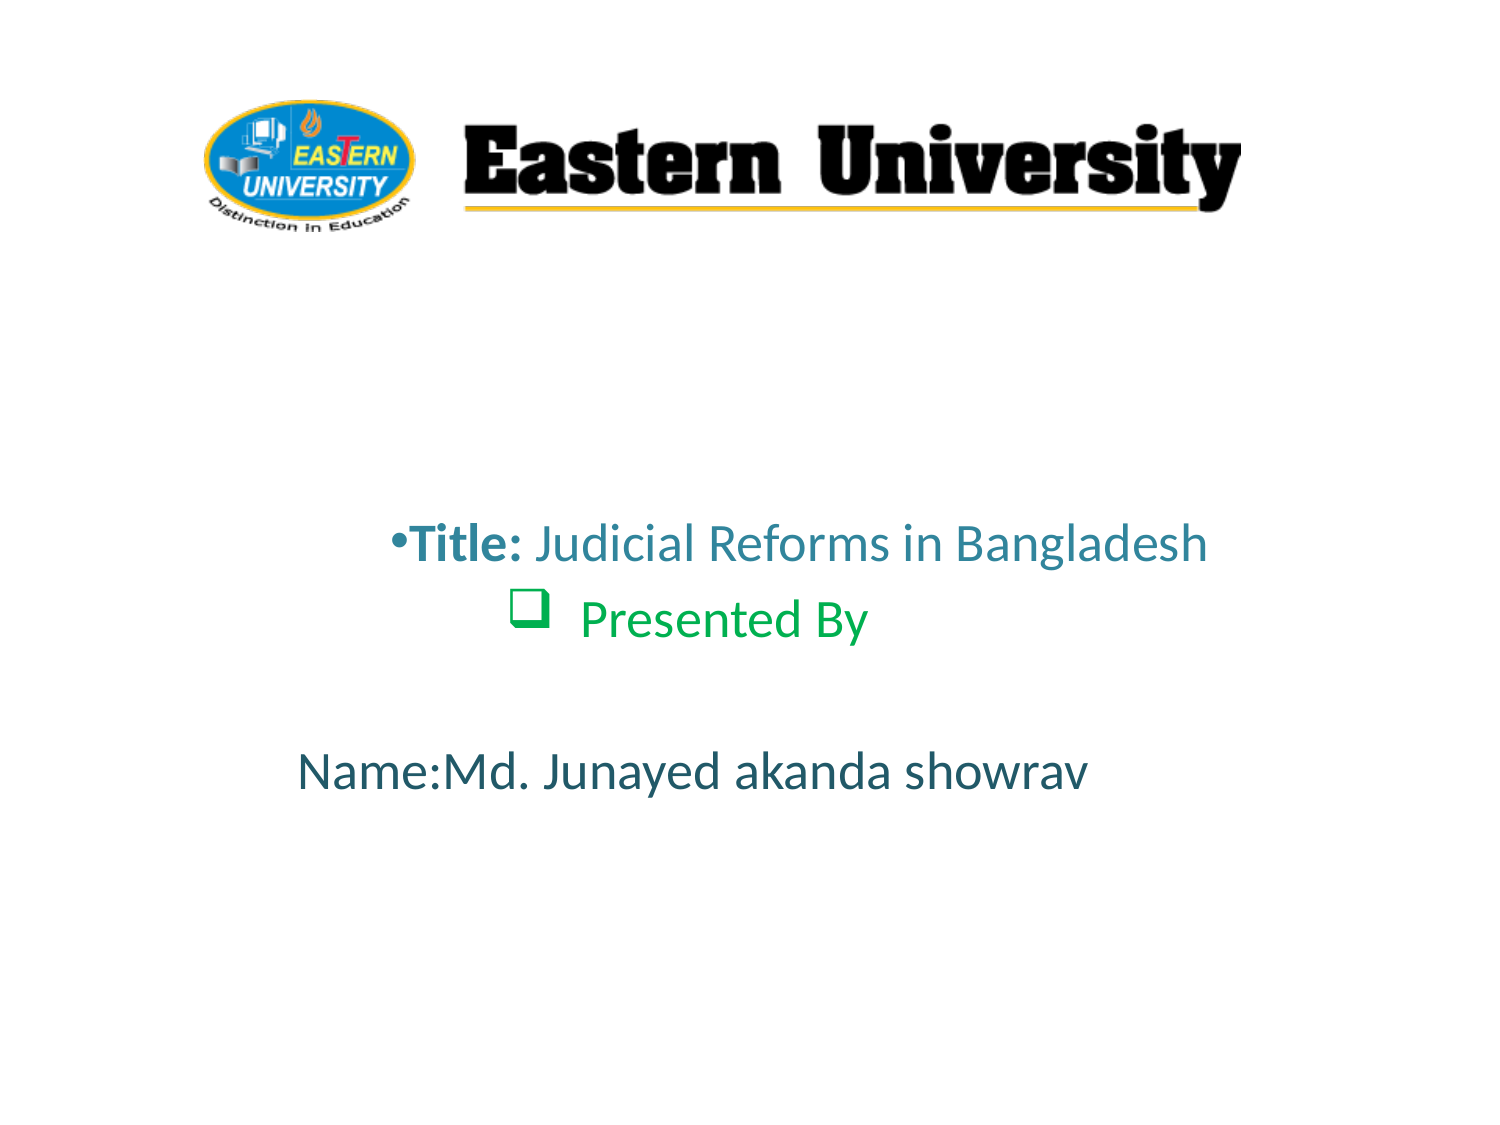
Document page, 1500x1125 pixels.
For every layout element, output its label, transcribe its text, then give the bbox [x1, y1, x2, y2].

picture [203, 99, 1242, 232]
subtitle Title: Judicial Reforms in Bangladesh Presented By Name:Md. Junayed akanda showrav [87, 500, 1288, 925]
